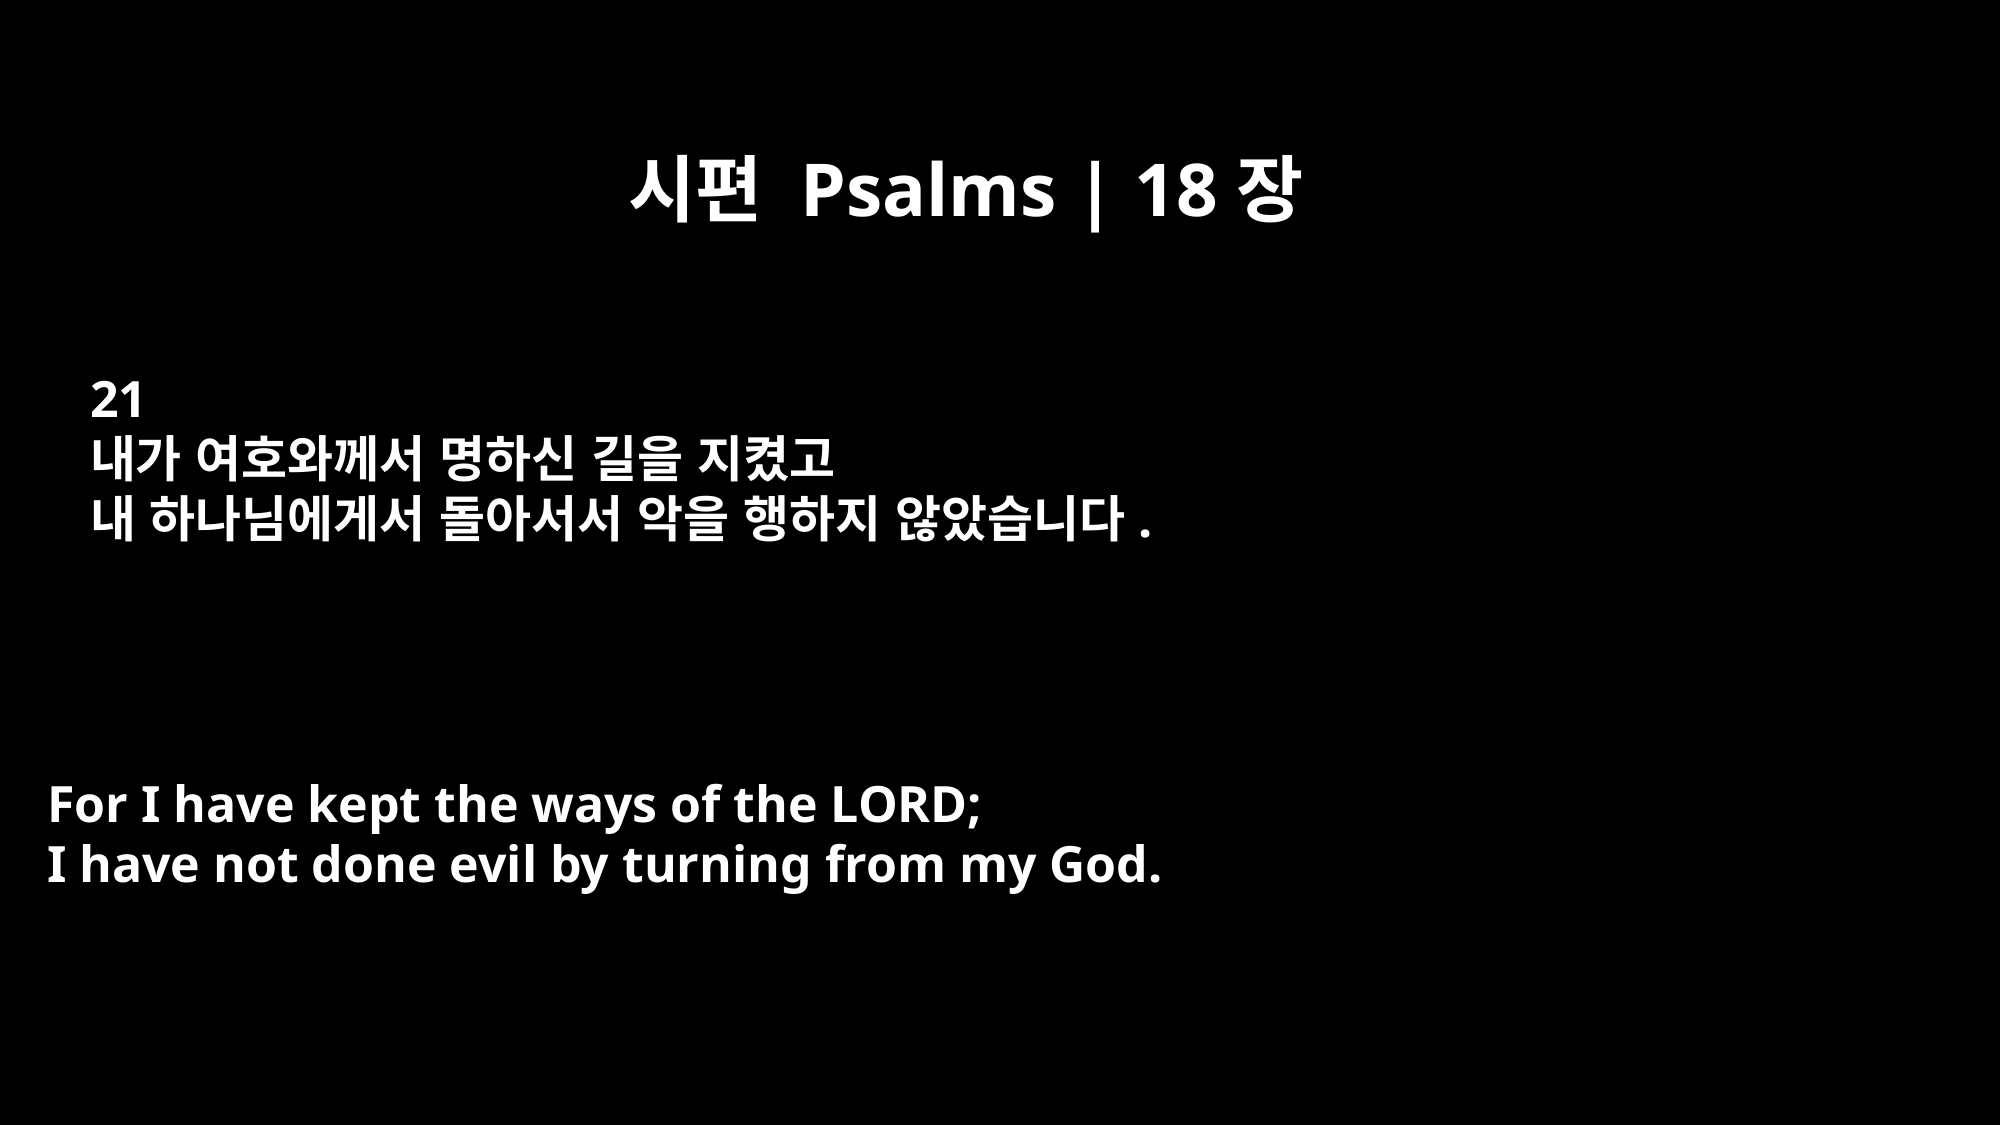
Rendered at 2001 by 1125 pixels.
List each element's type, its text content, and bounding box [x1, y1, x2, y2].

text_box 21 내가 여호와께서 명하신 길을 지켰고 내 하나님에게서 돌아서서 악을 행하지 않았습니다. [75, 359, 1168, 555]
text_box 시편 Psalms | 18장 [613, 136, 1319, 239]
text_box For I have kept the ways of the LORD; I have not done evil by turning from my God. [32, 764, 1179, 900]
